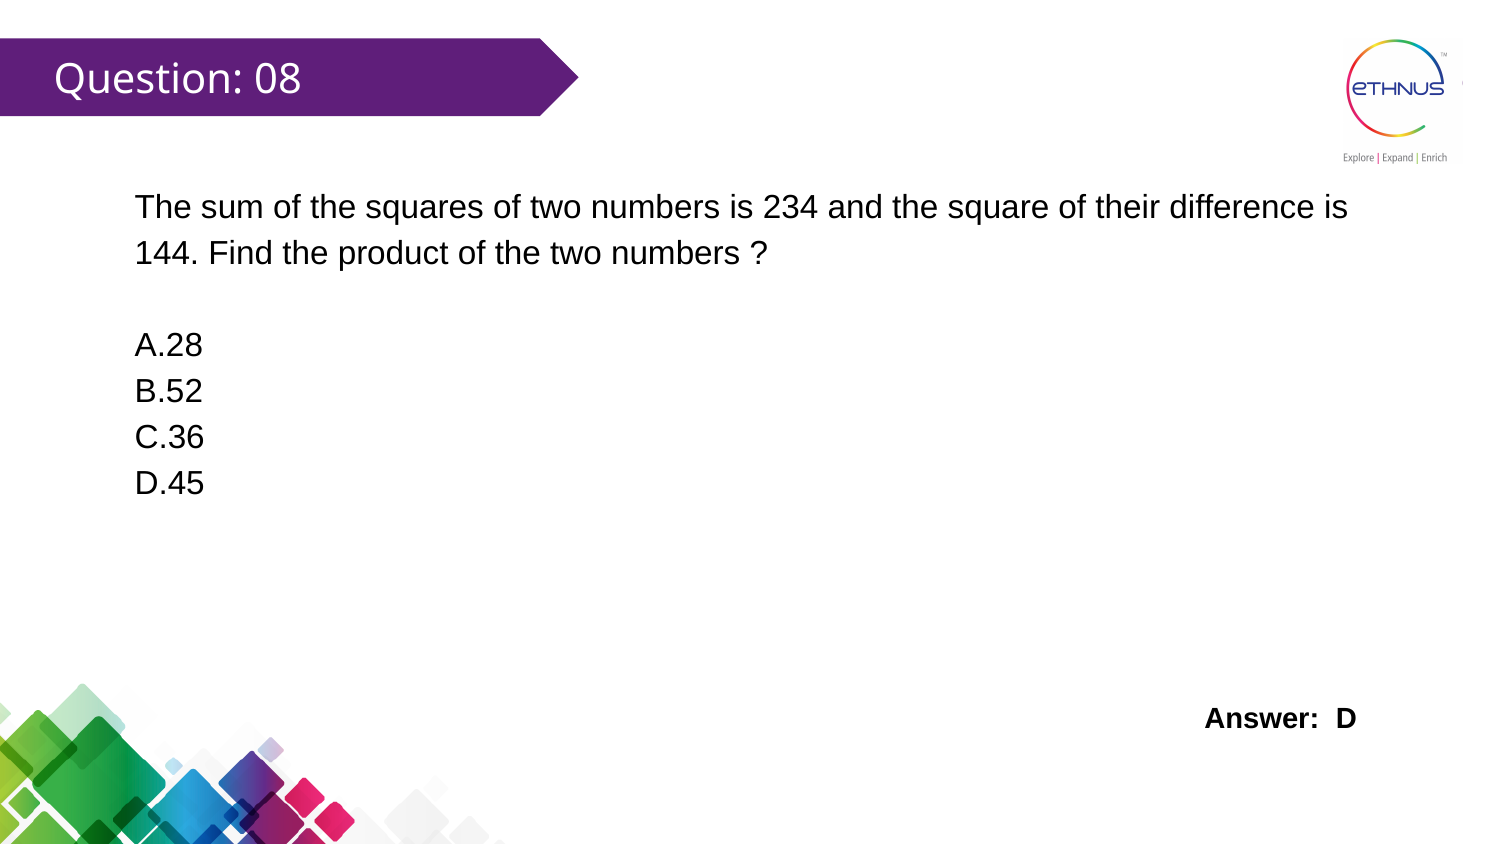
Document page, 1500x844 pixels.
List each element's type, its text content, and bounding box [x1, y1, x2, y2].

text_box [0, 38, 53, 117]
picture [1343, 38, 1463, 165]
text_box The sum of the squares of two numbers is 234 and the square of their difference is 144. Find the product of the two numbers ? A.28 B.52 C.36 D.45 [119, 164, 1418, 657]
text_box Answer: D [1189, 684, 1446, 763]
text_box Question: 08 [53, 38, 518, 117]
text_box [518, 38, 579, 117]
text_box [53, 152, 1265, 669]
picture [0, 668, 732, 844]
